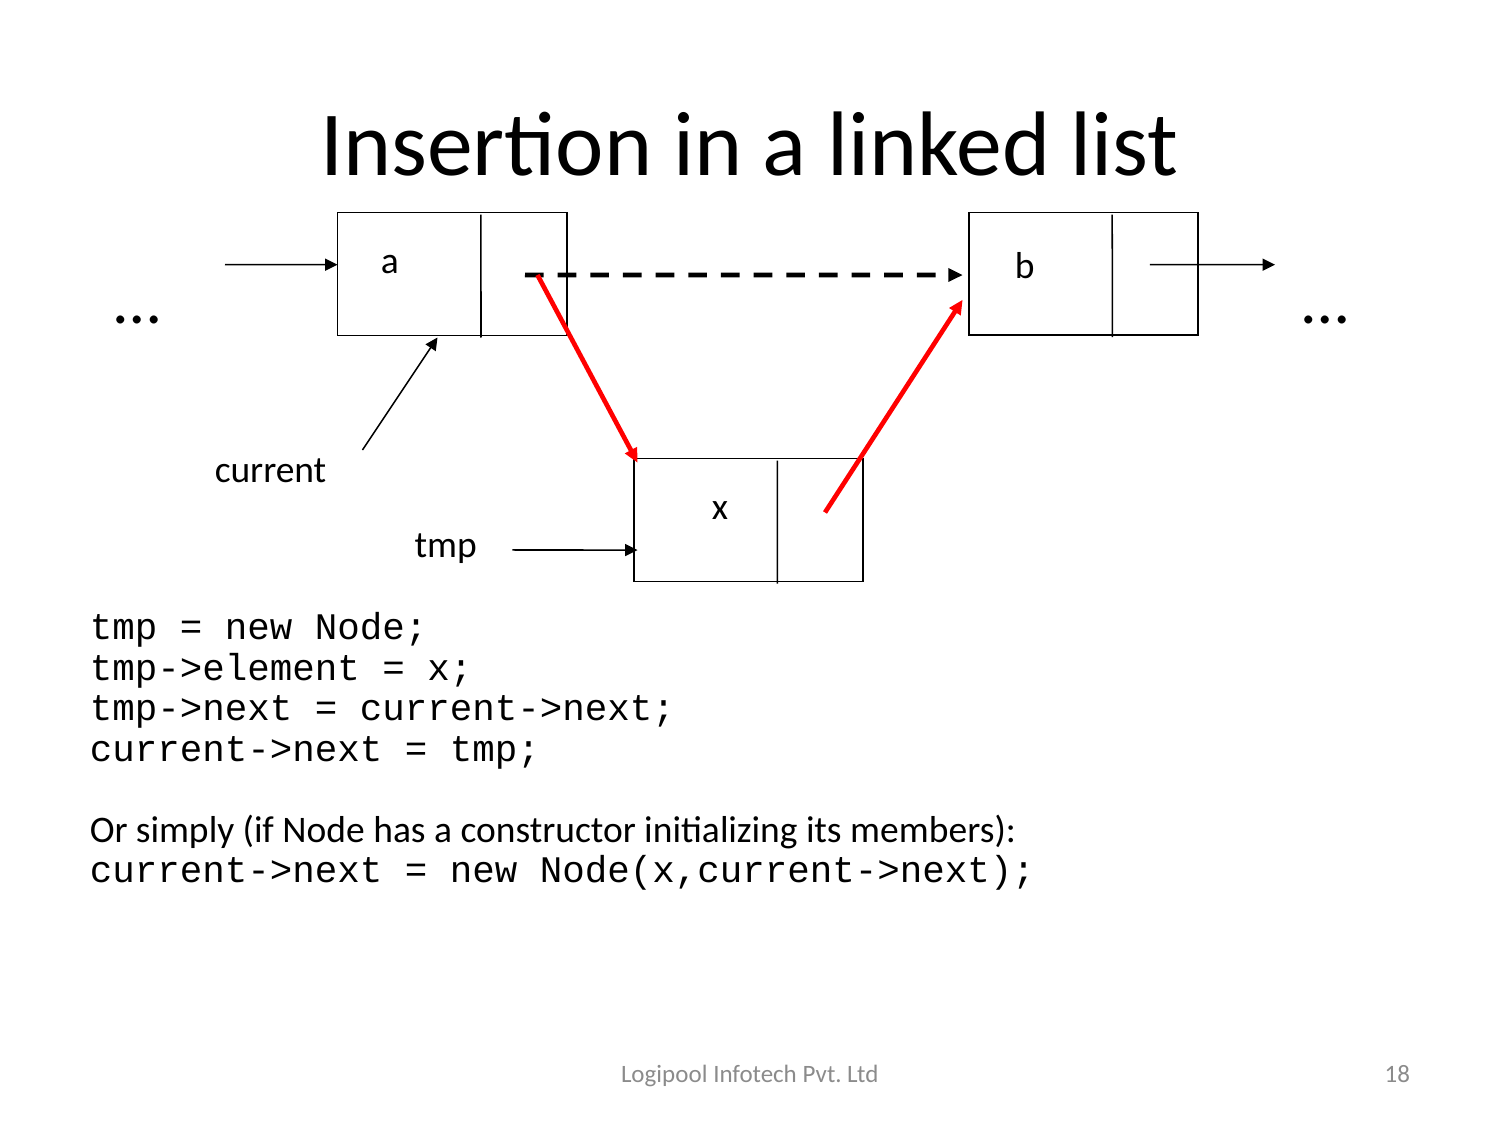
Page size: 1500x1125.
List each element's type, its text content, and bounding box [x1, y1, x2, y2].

footer Logipool Infotech Pvt. Ltd [512, 1042, 988, 1103]
slide_number 18 [1074, 1042, 1425, 1103]
text_box current [199, 437, 425, 498]
text_box [537, 274, 638, 463]
title Insertion in a linked list [75, 45, 1425, 233]
text_box … [1287, 249, 1413, 345]
text_box tmp = new Node; tmp->element = x; tmp->next = current->next; current->next = tmp; Or simply (if Node has a constructor initializing its members): current->next = new Node(x,current->next); [74, 600, 1413, 898]
text_box [225, 258, 338, 271]
text_box tmp [399, 512, 638, 573]
text_box [371, 337, 438, 437]
text_box … [99, 249, 225, 345]
text_box [337, 212, 567, 336]
text_box a [366, 228, 481, 322]
text_box [824, 299, 963, 513]
text_box [948, 268, 963, 282]
text_box [968, 212, 1199, 336]
text_box b [999, 233, 1115, 326]
text_box [1149, 258, 1276, 271]
text_box [633, 458, 864, 582]
text_box x [662, 474, 778, 568]
